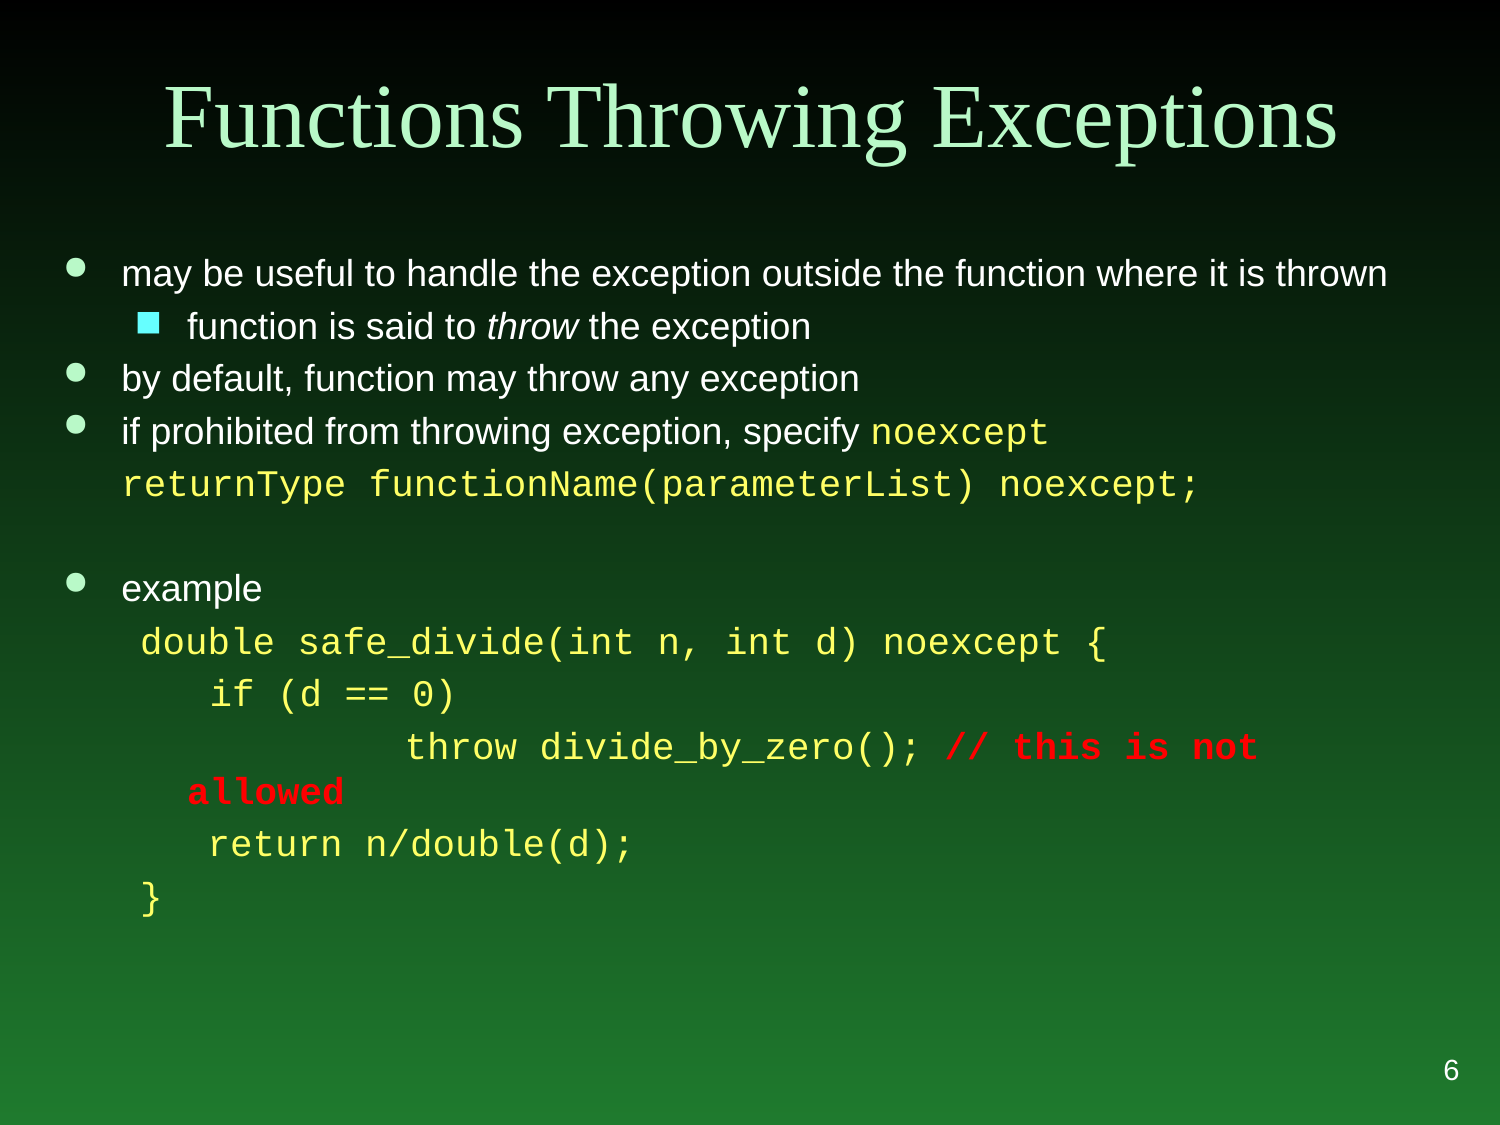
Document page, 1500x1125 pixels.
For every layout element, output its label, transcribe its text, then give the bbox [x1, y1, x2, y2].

slide_number 6 [1274, 1024, 1475, 1113]
list may be useful to handle the exception outside the function where it is thrown function is said to throw the exception by default, function may throw any exception if prohibited from throwing exception, specify noexcept returnType functionName(parameterList) noexcept; example double safe_divide(int n, int d) noexcept { if (d == 0) throw divide_by_zero(); // this is not allowed return n/double(d); } [50, 241, 1424, 1094]
title Functions Throwing Exceptions [130, 97, 1375, 173]
